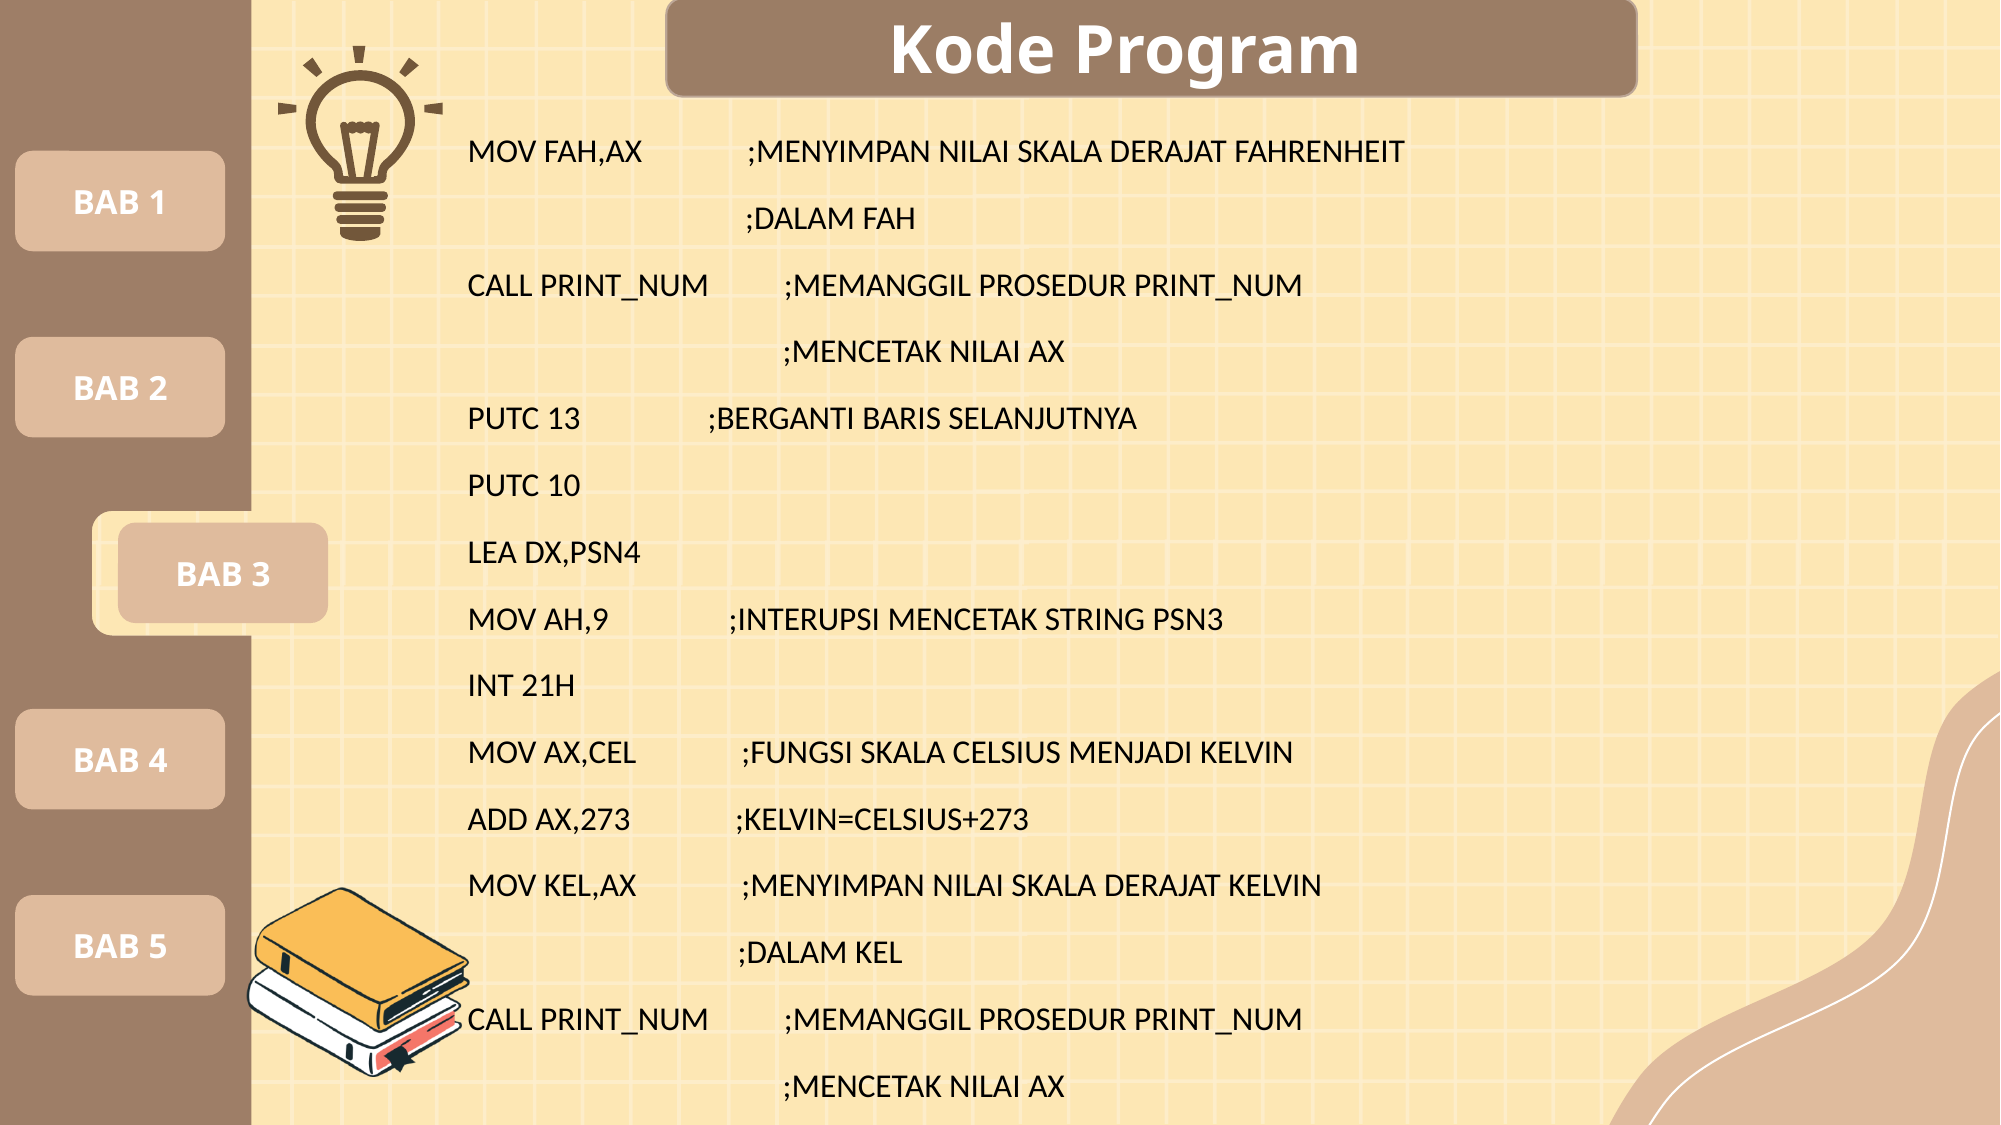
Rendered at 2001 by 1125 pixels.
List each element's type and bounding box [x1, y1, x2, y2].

text_box [0, 0, 2000, 1125]
text_box [278, 45, 443, 241]
picture [246, 887, 472, 1077]
